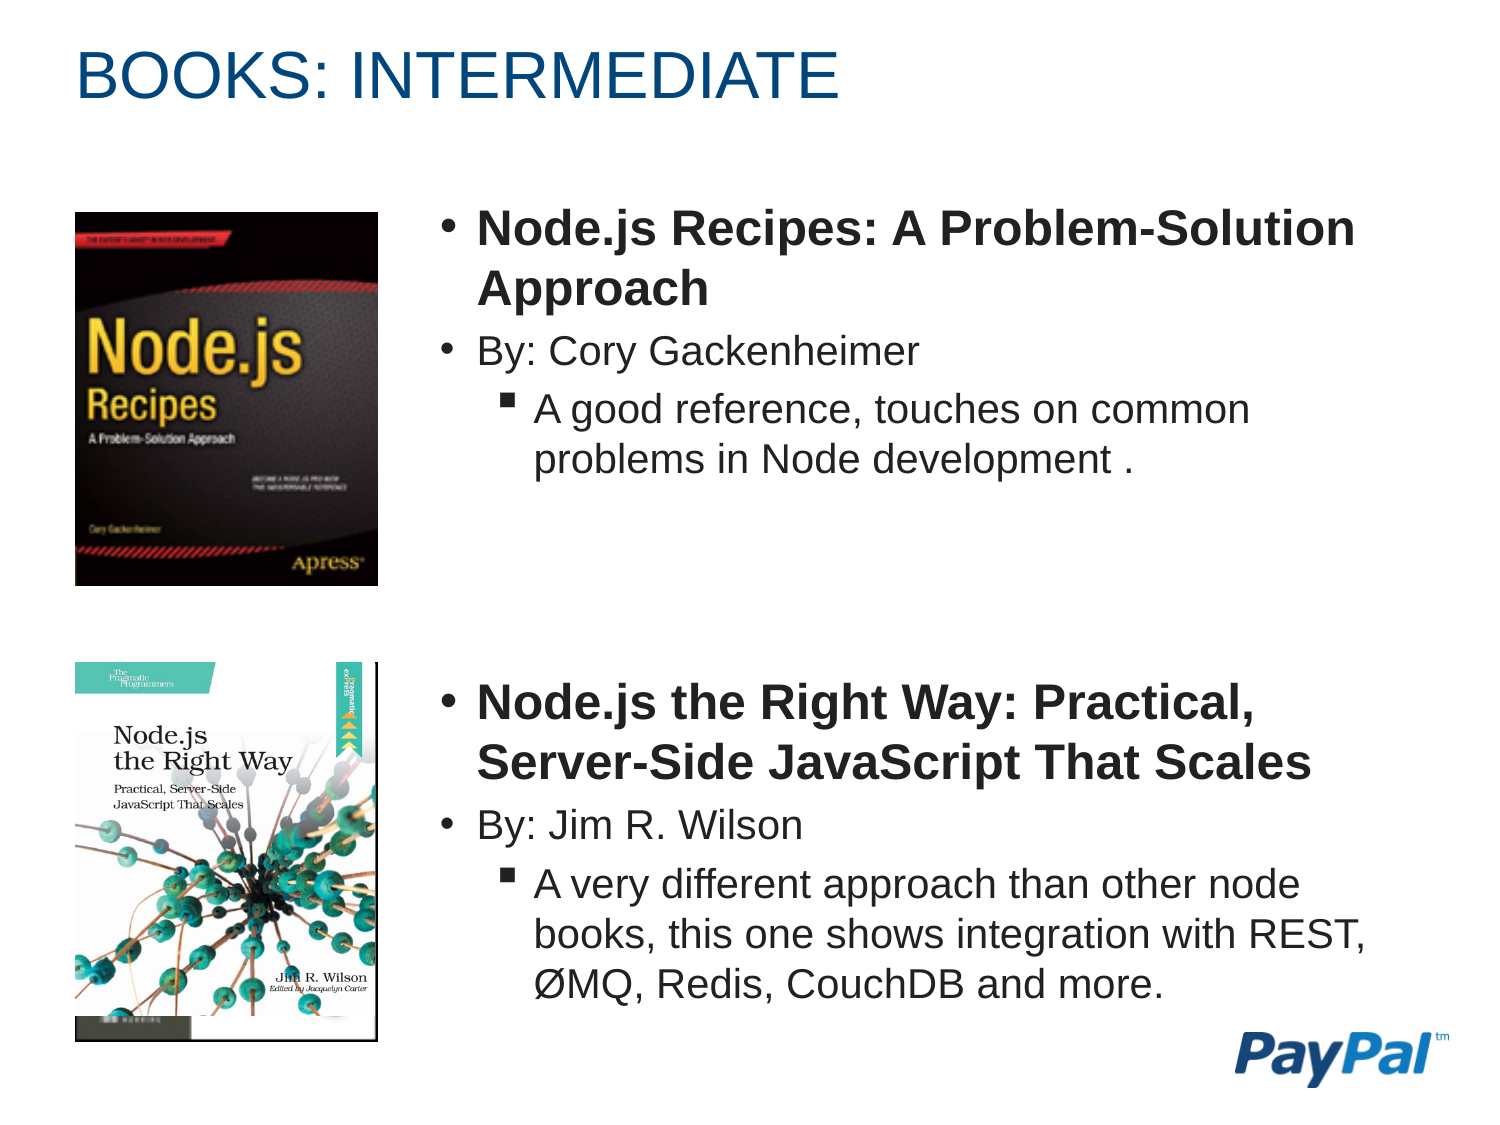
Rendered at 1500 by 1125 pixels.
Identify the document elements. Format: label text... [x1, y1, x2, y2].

picture [74, 212, 378, 586]
text_box Node.js the Right Way: Practical, Server-Side JavaScript That Scales By: Jim R. Wilson A very different approach than other node books, this one shows integration with REST, ØMQ, Redis, CouchDB and more. [425, 662, 1428, 1050]
list Node.js Recipes: A Problem-Solution Approach By: Cory Gackenheimer A good reference, touches on common problems in Node development . [425, 187, 1428, 575]
picture [1235, 1032, 1449, 1088]
picture [74, 662, 378, 1042]
title Books: Intermediate [75, 24, 1428, 113]
